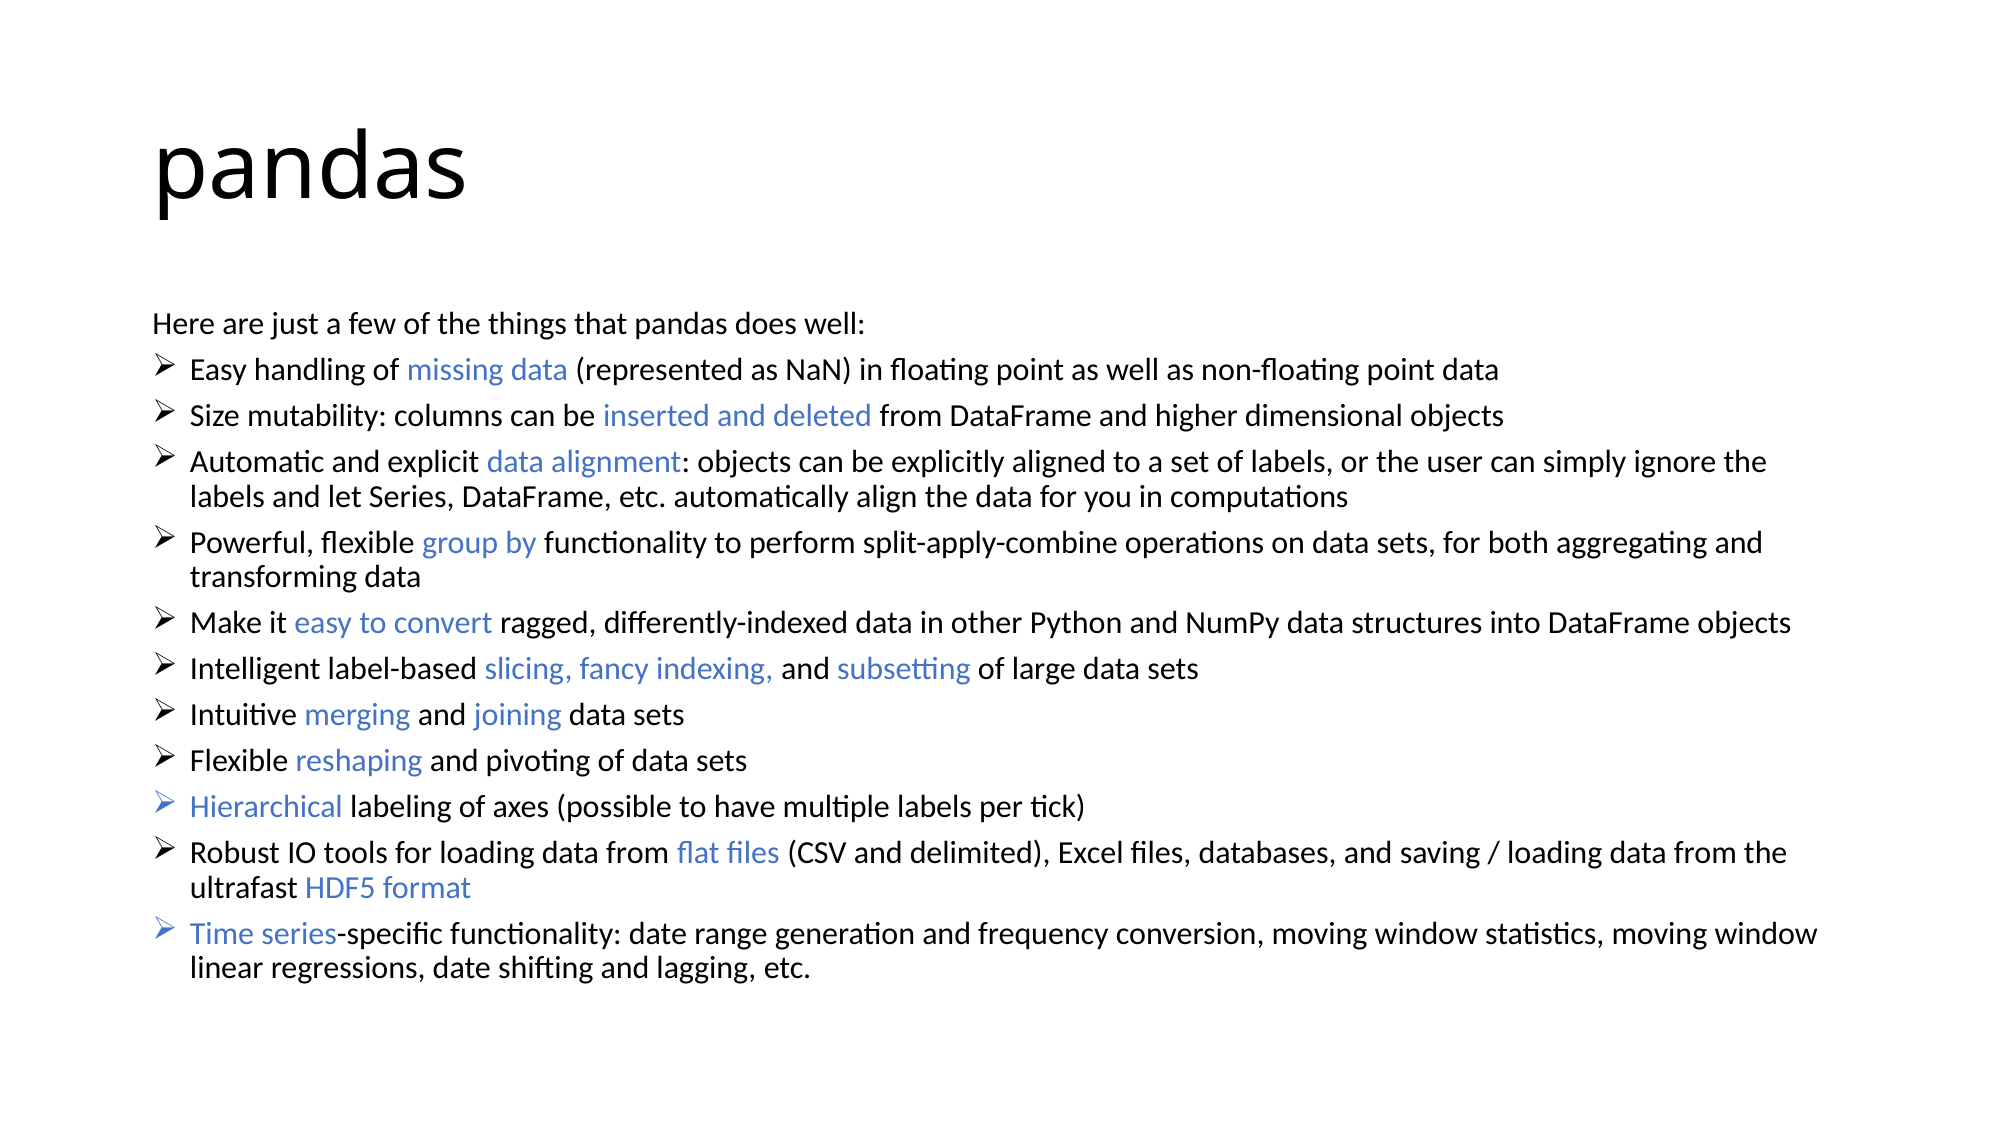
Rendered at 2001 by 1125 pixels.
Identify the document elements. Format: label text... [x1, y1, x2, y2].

list Here are just a few of the things that pandas does well: Easy handling of missing data (represented as NaN) in floating point as well as non-floating point data Size mutability: columns can be inserted and deleted from DataFrame and higher dimensional objects Automatic and explicit data alignment: objects can be explicitly aligned to a set of labels, or the user can simply ignore the labels and let Series, DataFrame, etc. automatically align the data for you in computations Powerful, flexible group by functionality to perform split-apply-combine operations on data sets, for both aggregating and transforming data Make it easy to convert ragged, differently-indexed data in other Python and NumPy data structures into DataFrame objects Intelligent label-based slicing, fancy indexing, and subsetting of large data sets Intuitive merging and joining data sets Flexible reshaping and pivoting of data sets Hierarchical labeling of axes (possible to have multiple labels per tick) Robust IO tools for loading data from flat files (CSV and delimited), Excel files, databases, and saving / loading data from the ultrafast HDF5 format Time series-specific functionality: date range generation and frequency conversion, moving window statistics, moving window linear regressions, date shifting and lagging, etc. [137, 299, 1863, 1014]
title pandas [137, 59, 1863, 278]
